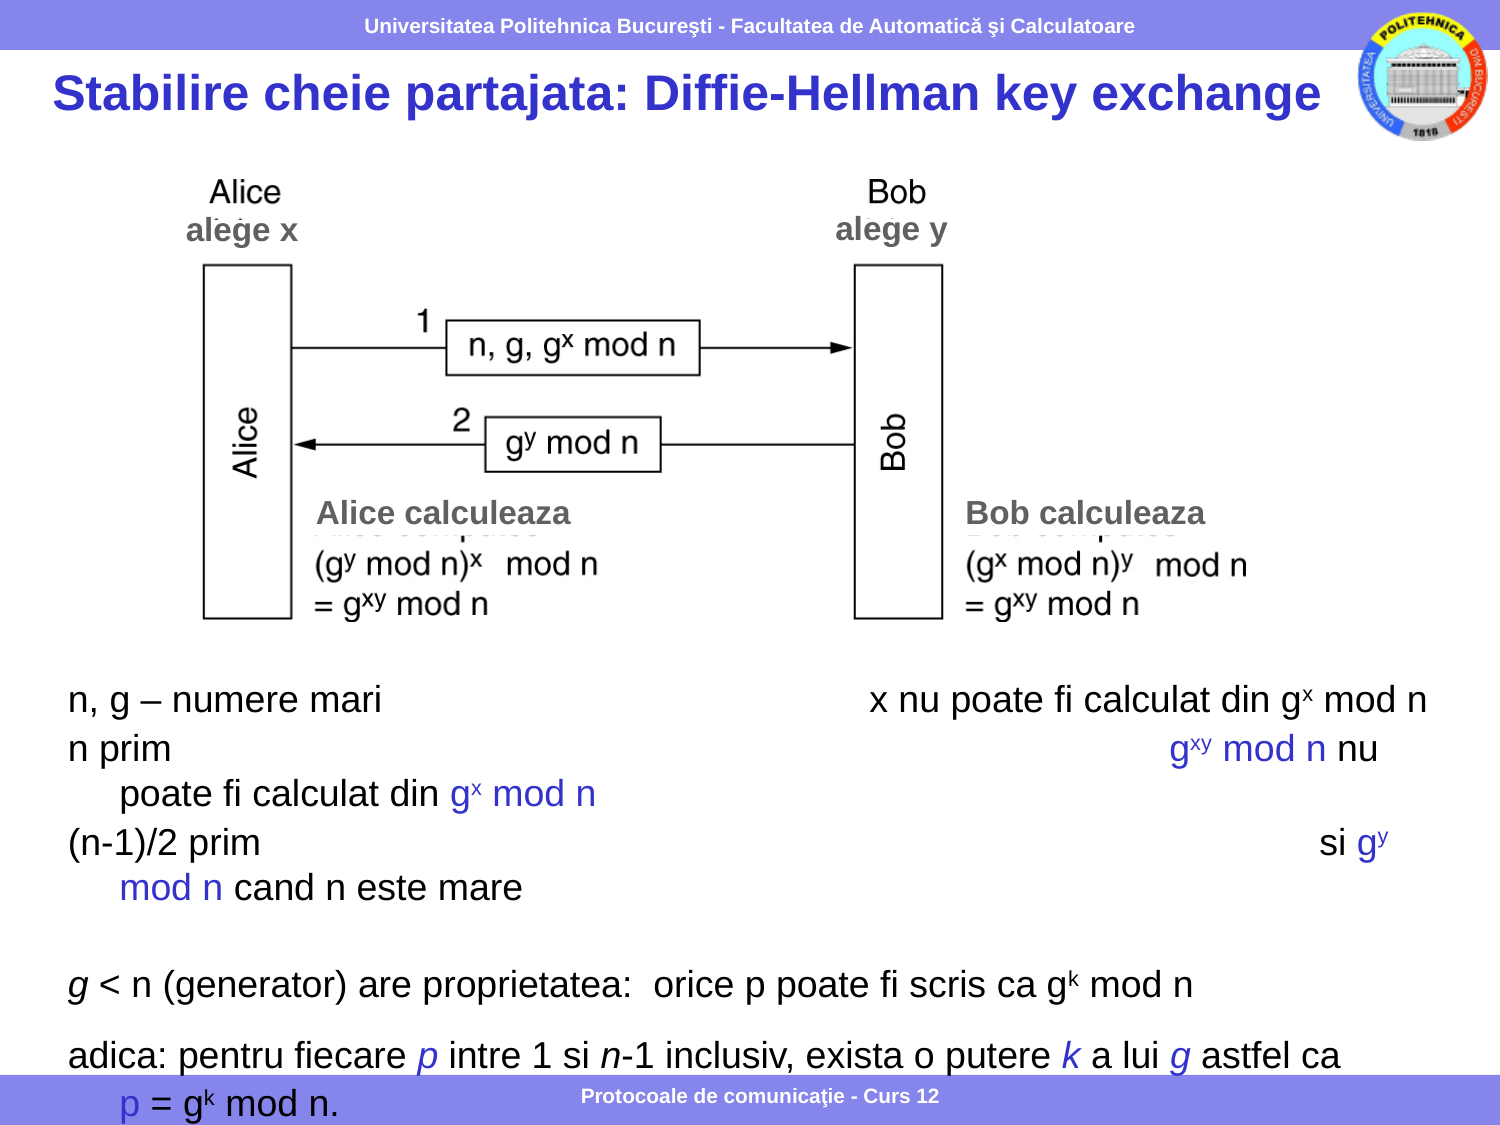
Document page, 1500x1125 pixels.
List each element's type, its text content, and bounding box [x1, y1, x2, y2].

picture [1357, 12, 1488, 141]
list n, g – numere mari x nu poate fi calculat din gx mod n n prim gxy mod n nu poate fi calculat din gx mod n (n-1)/2 prim si gy mod n cand n este mare g < n (generator) are proprietatea: orice p poate fi scris ca gk mod n adica: pentru fiecare p intre 1 si n-1 inclusiv, exista o putere k a lui g astfel ca p = gk mod n. [53, 667, 1471, 1071]
footer Protocoale de comunicaţie - Curs 12 [387, 1074, 1134, 1121]
title Stabilire cheie partajata: Diffie-Hellman key exchange [37, 43, 1475, 138]
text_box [170, 172, 1252, 622]
